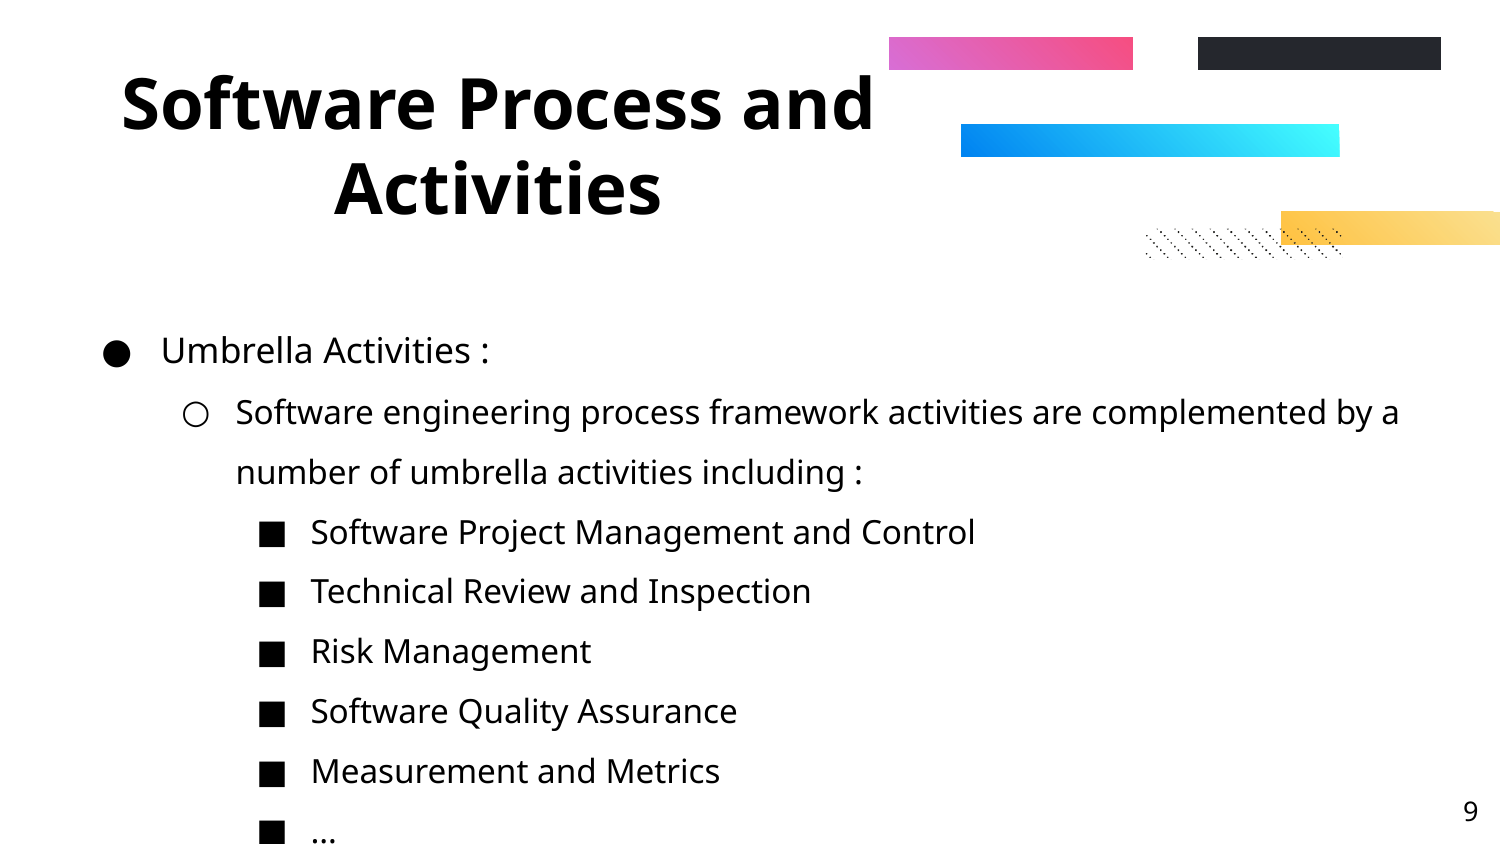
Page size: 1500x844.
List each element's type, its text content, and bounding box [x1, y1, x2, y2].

slide_number ‹#› [1403, 779, 1494, 844]
subtitle Umbrella Activities : Software engineering process framework activities are complemented by a number of umbrella activities including : Software Project Management and Control Technical Review and Inspection Risk Management Software Quality Assurance Measurement and Metrics … [70, 292, 1430, 789]
picture [1144, 228, 1343, 260]
title Software Process and Activities [39, 37, 959, 251]
